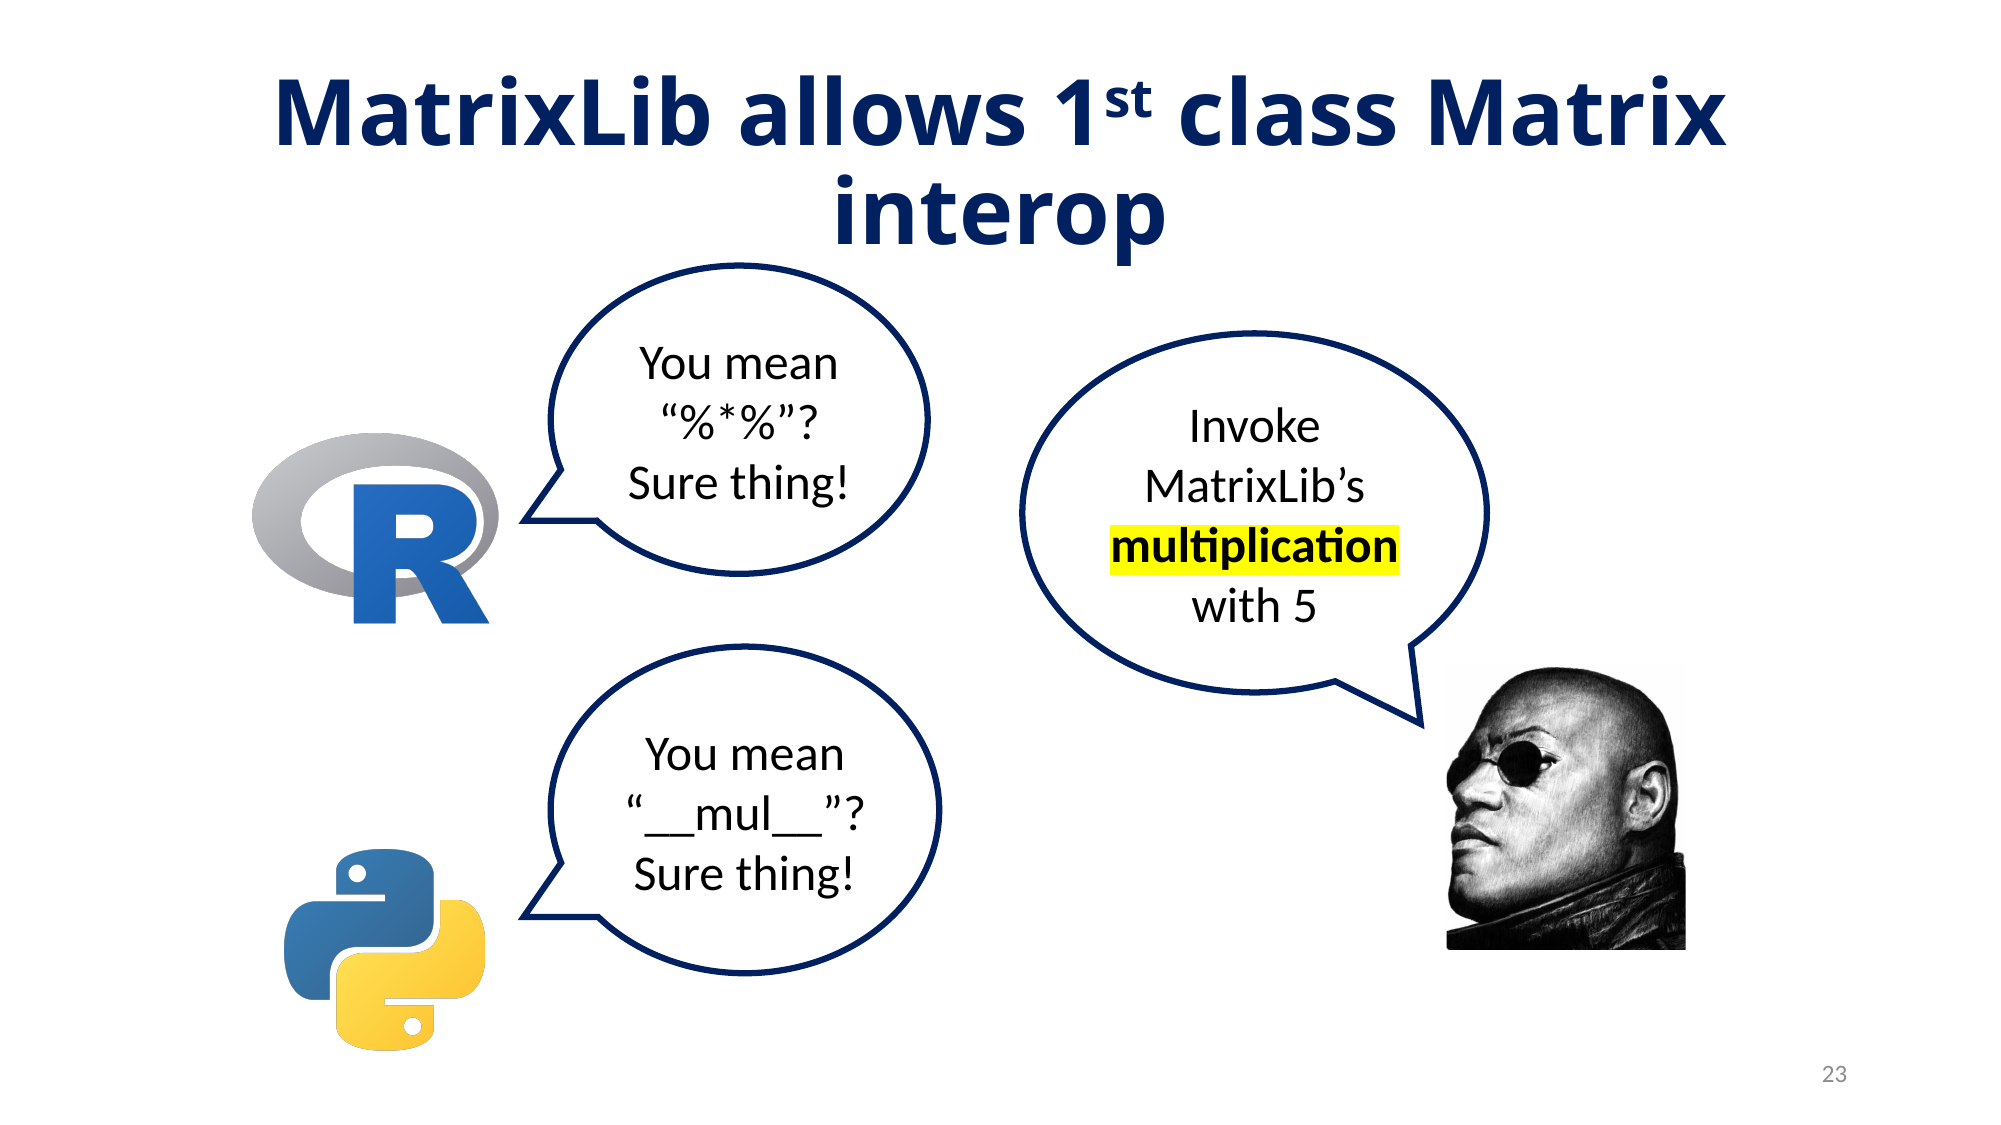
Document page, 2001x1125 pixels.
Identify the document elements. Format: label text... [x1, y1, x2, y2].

slide_number 23 [1412, 1042, 1863, 1103]
text_box You mean “%*%”? Sure thing! [522, 264, 929, 575]
picture [252, 432, 499, 624]
picture [1446, 664, 1686, 950]
picture [284, 849, 485, 1051]
title MatrixLib allows 1st class Matrix interop [137, 56, 1863, 274]
text_box Invoke MatrixLib’s multiplication with 5 [1021, 332, 1488, 726]
text_box You mean “__mul__”? Sure thing! [521, 645, 941, 975]
